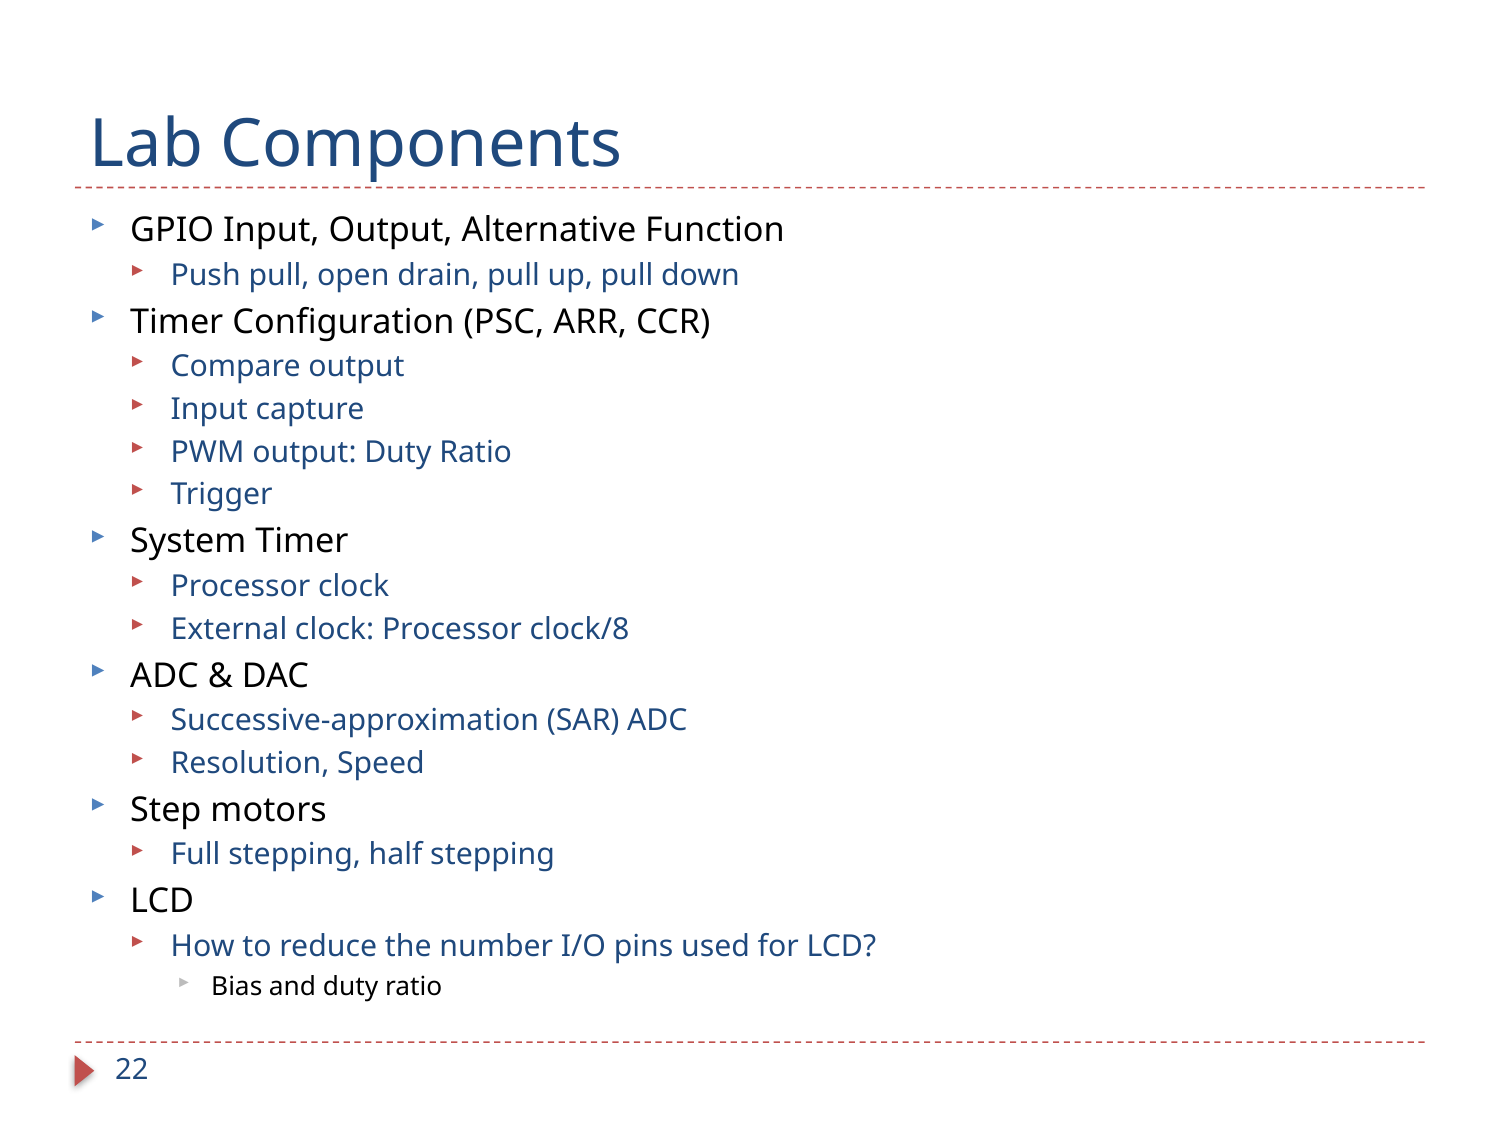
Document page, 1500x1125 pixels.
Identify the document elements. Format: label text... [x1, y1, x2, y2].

list GPIO Input, Output, Alternative Function Push pull, open drain, pull up, pull down Timer Configuration (PSC, ARR, CCR) Compare output Input capture PWM output: Duty Ratio Trigger System Timer Processor clock External clock: Processor clock/8 ADC & DAC Successive-approximation (SAR) ADC Resolution, Speed Step motors Full stepping, half stepping LCD How to reduce the number I/O pins used for LCD? Bias and duty ratio [75, 200, 1425, 1010]
slide_number 22 [100, 1042, 426, 1103]
title Lab Components [75, 24, 1425, 188]
